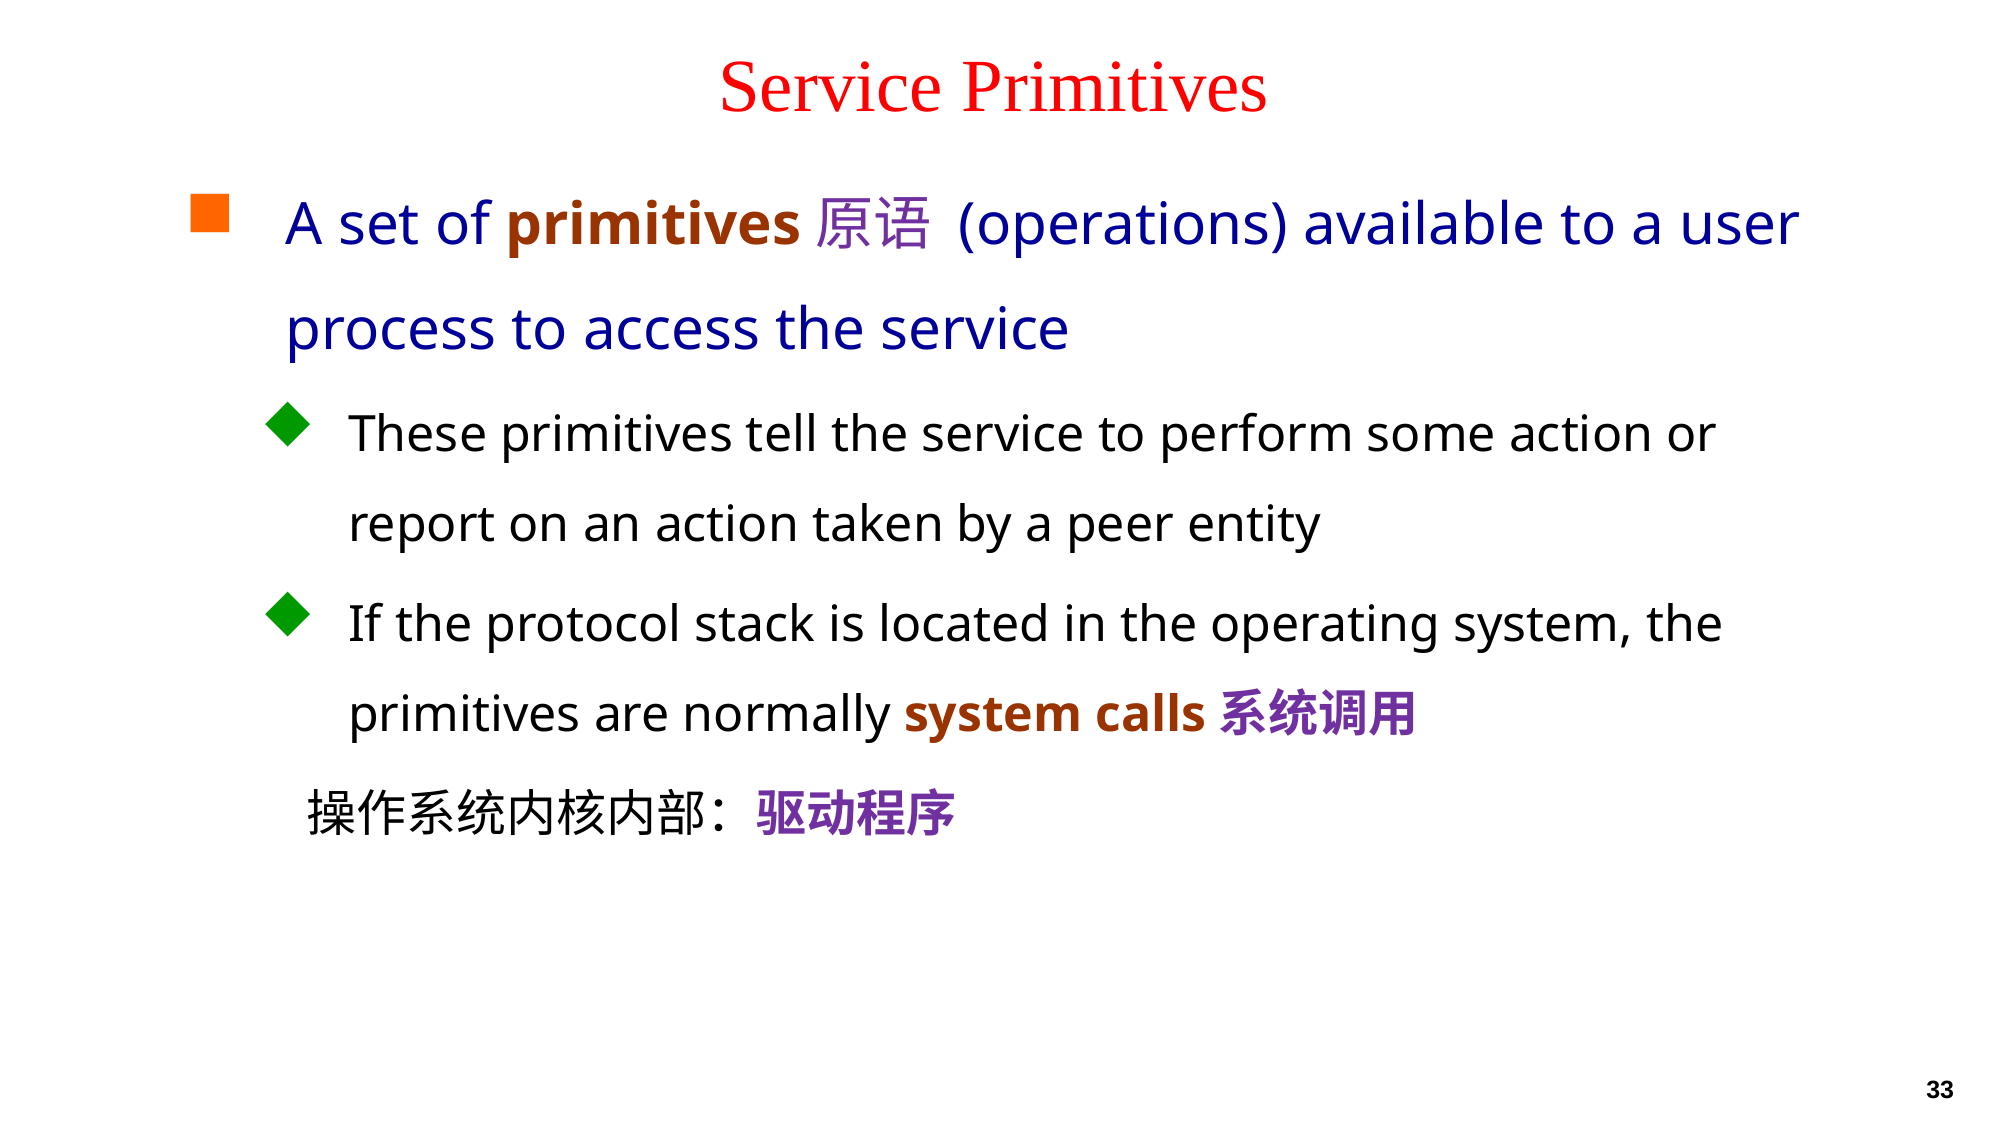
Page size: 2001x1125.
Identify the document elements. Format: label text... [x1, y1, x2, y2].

list A set of primitives原语 (operations) available to a user process to access the service These primitives tell the service to perform some action or report on an action taken by a peer entity If the protocol stack is located in the operating system, the primitives are normally system calls系统调用 操作系统内核内部：驱动程序 [170, 144, 1843, 1093]
title Service Primitives [37, 19, 1951, 143]
